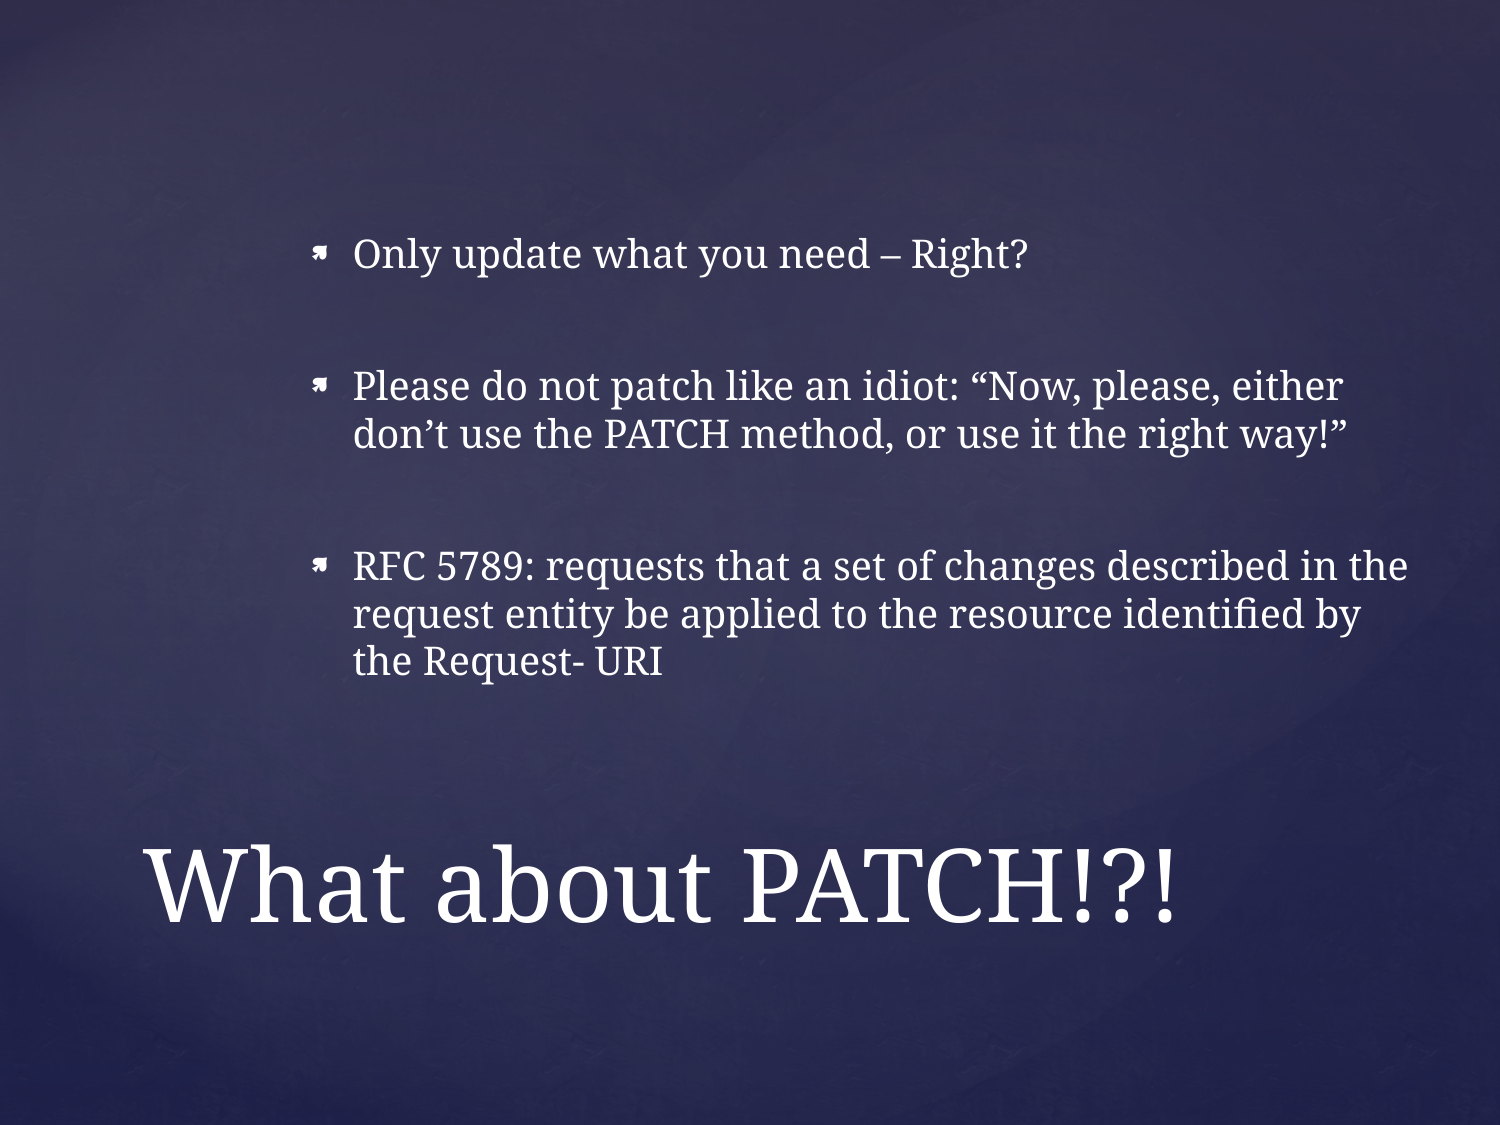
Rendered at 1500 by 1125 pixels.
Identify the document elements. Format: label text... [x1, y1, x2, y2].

list Only update what you need – Right? Please do not patch like an idiot: “Now, please, either don’t use the PATCH method, or use it the right way!” RFC 5789: requests that a set of changes described in the request entity be applied to the resource identified by the Request- URI [232, 112, 1439, 800]
title What about PATCH!?! [127, 800, 1365, 950]
